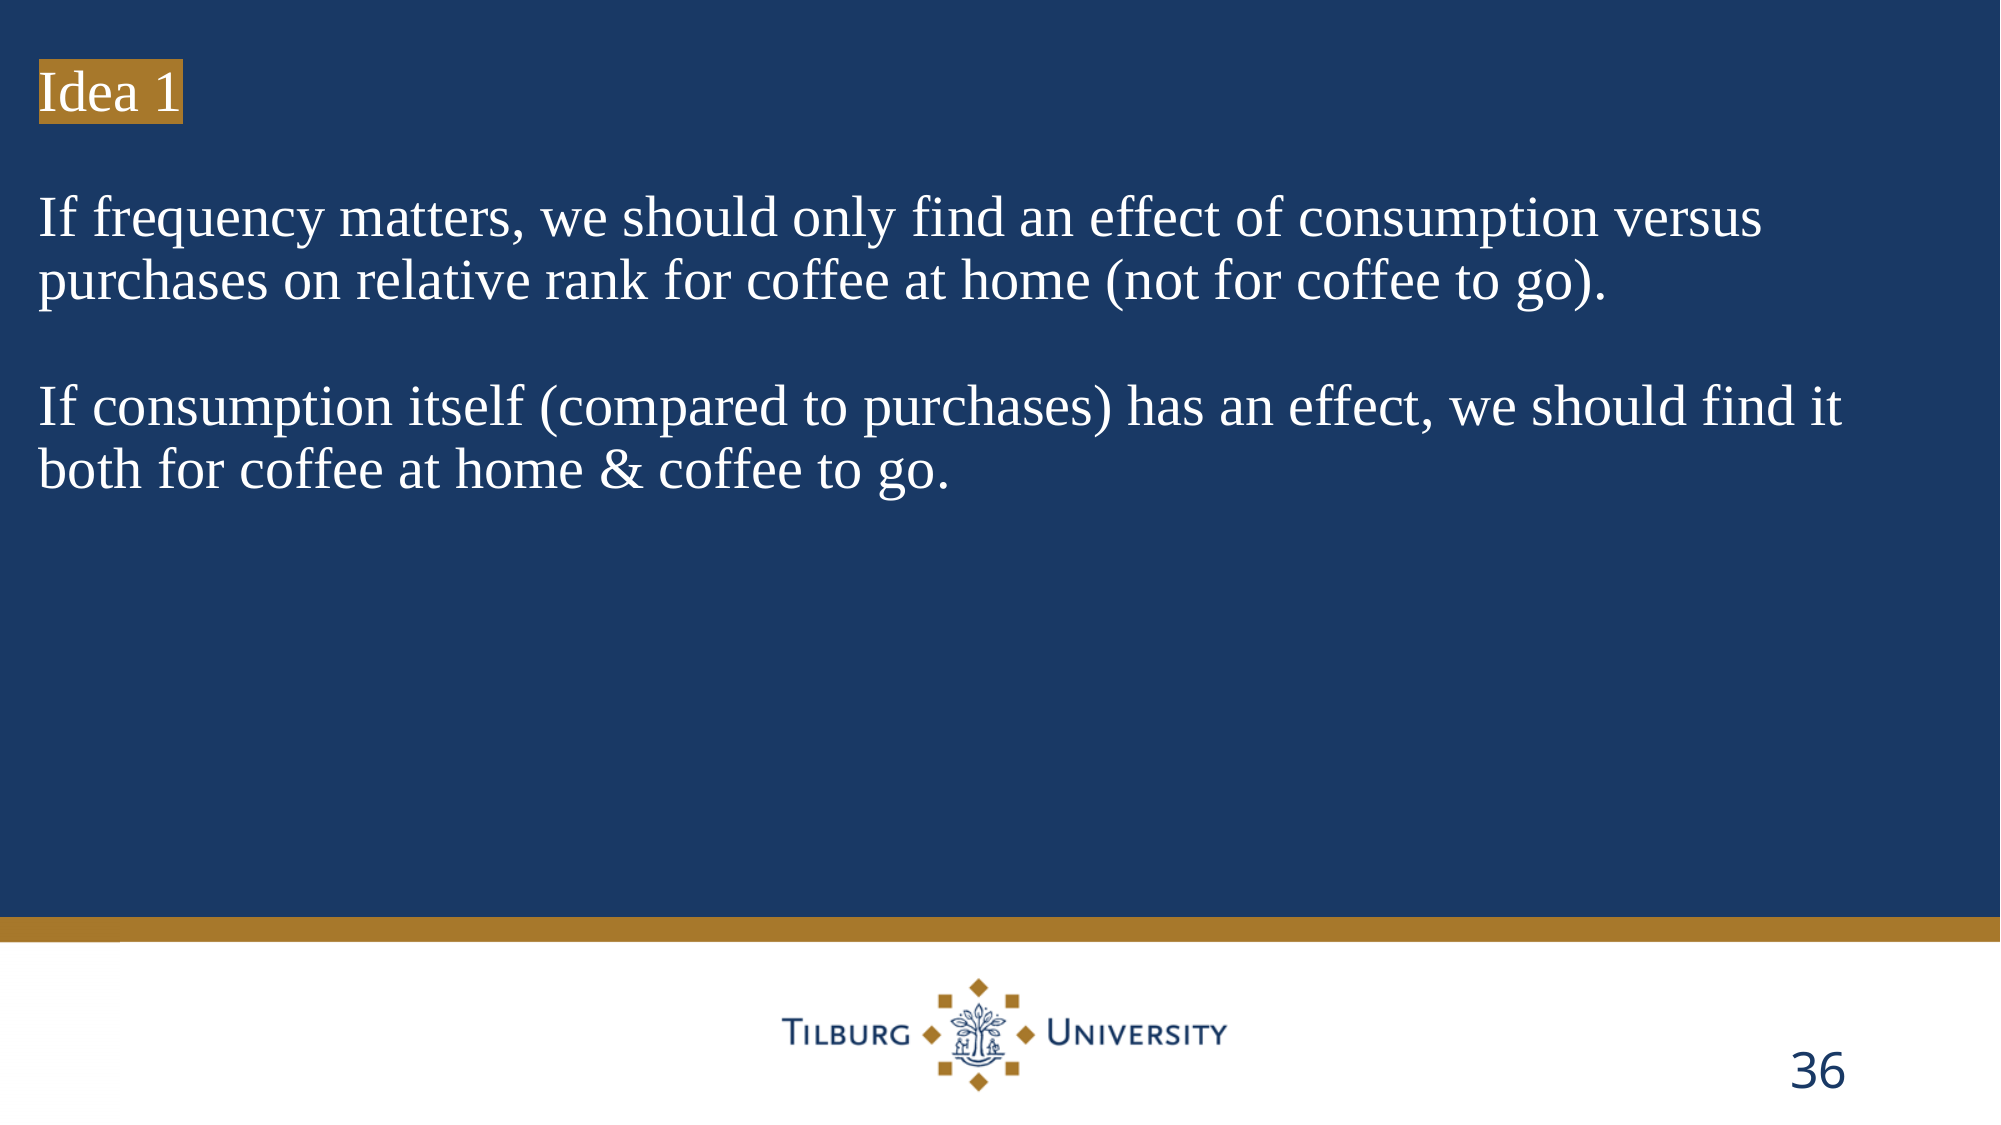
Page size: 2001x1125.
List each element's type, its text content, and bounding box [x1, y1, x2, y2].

picture [0, 916, 2000, 1125]
slide_number 36 [1412, 1042, 1863, 1103]
title Idea 1 If frequency matters, we should only find an effect of consumption versus purchases on relative rank for coffee at home (not for coffee to go). If consumption itself (compared to purchases) has an effect, we should find it both for coffee at home & coffee to go. [23, 22, 1971, 540]
